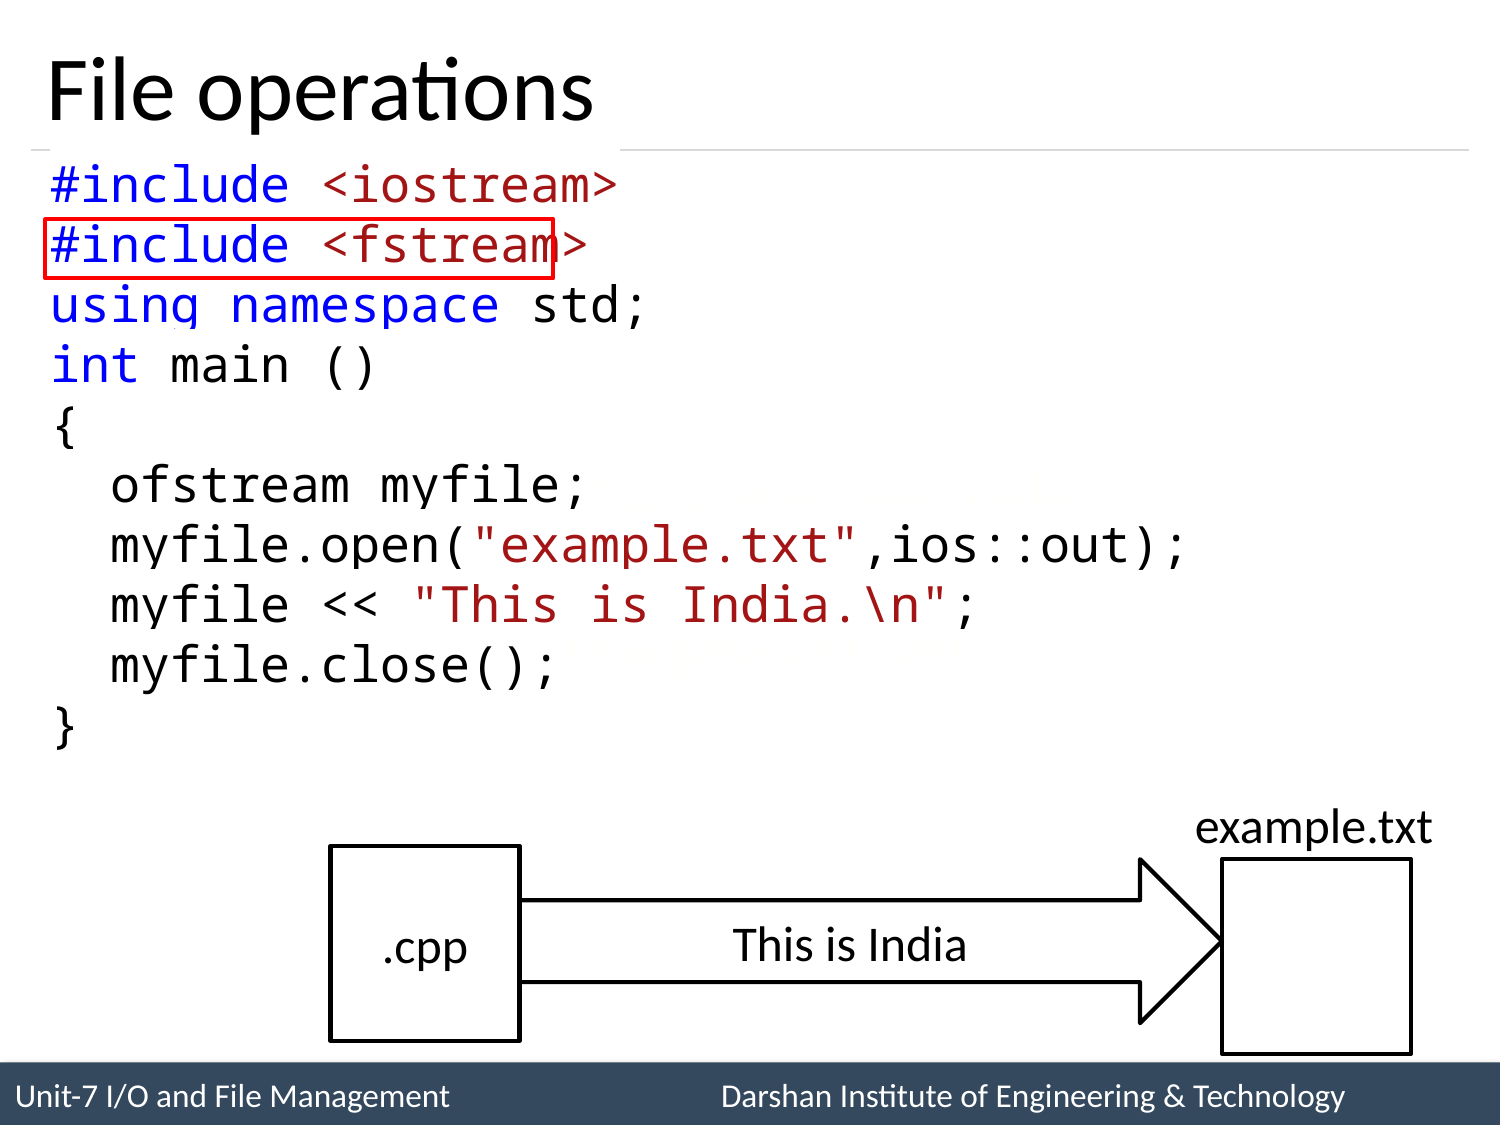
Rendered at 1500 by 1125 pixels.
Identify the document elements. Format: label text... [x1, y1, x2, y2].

text_box .cpp [328, 844, 522, 1043]
text_box #include <iostream> #include <fstream> using namespace std; int main () { ofstream myfile; myfile.open("example.txt",ios::out); myfile << "This is India.\n"; myfile.close(); } [35, 145, 1477, 761]
text_box This is India [517, 857, 1164, 1026]
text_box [1169, 786, 1459, 1055]
title File operations [31, 17, 1469, 150]
text_box [43, 217, 555, 280]
